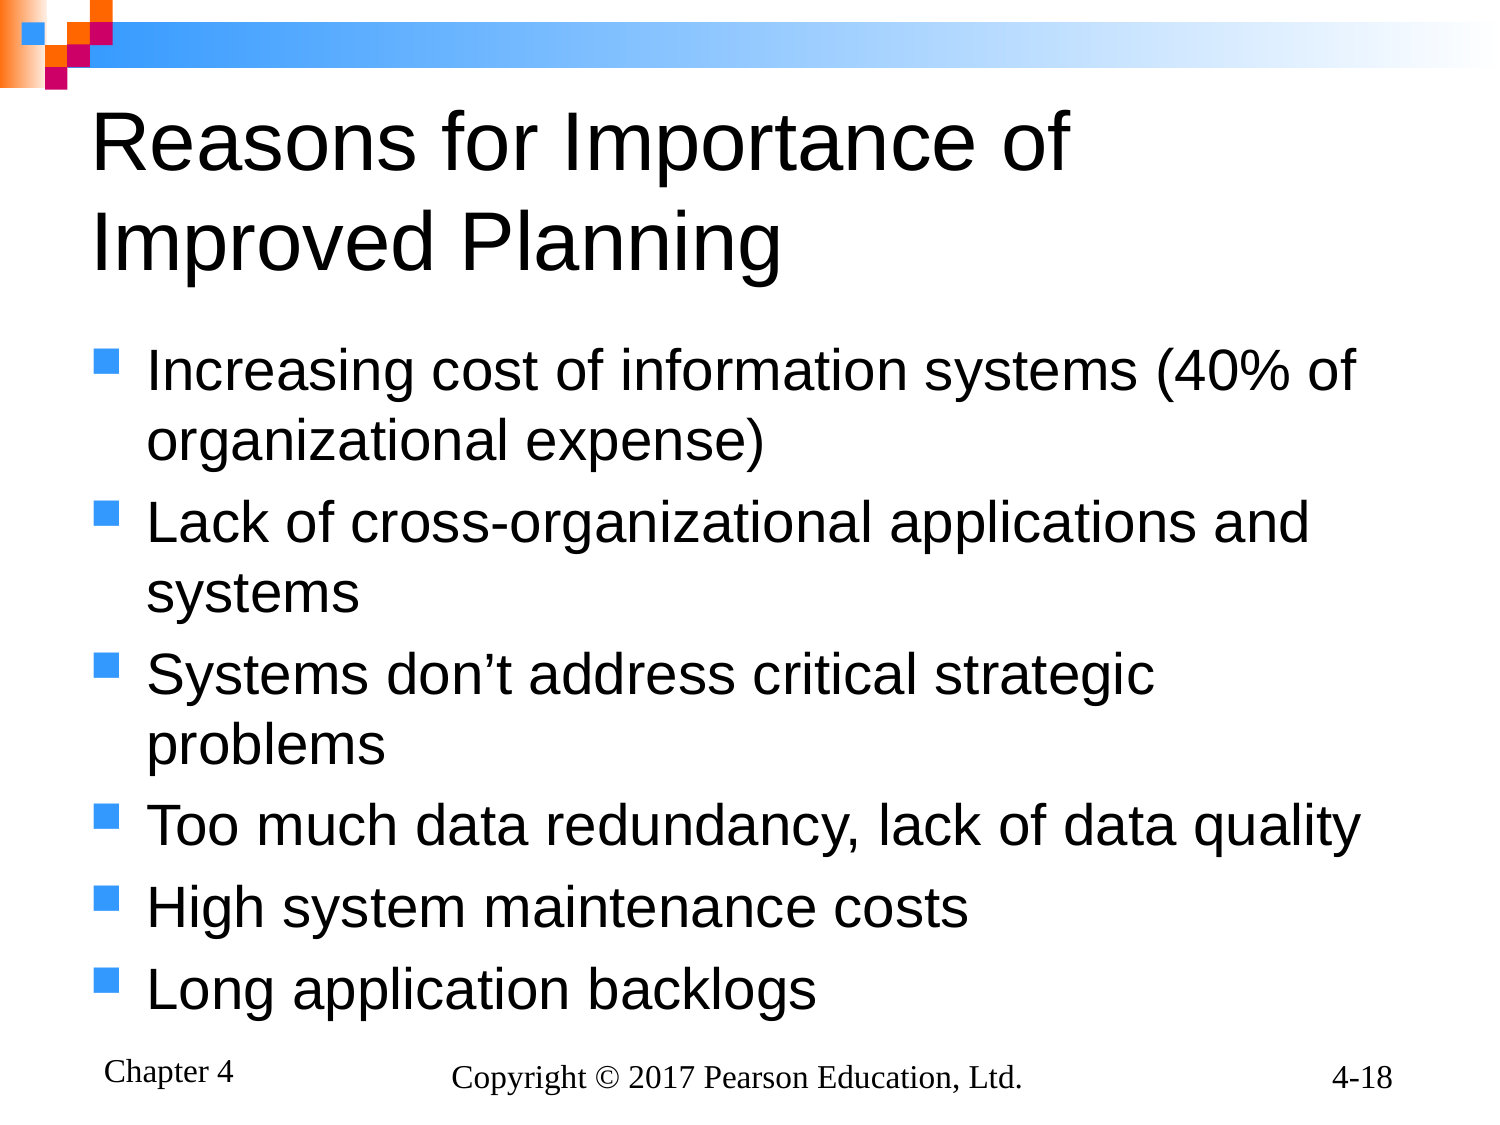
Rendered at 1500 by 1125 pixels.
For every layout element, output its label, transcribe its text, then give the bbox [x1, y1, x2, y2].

title Reasons for Importance of Improved Planning [75, 75, 1425, 300]
list Increasing cost of information systems (40% of organizational expense) Lack of cross-organizational applications and systems Systems don’t address critical strategic problems Too much data redundancy, lack of data quality High system maintenance costs Long application backlogs [75, 324, 1425, 963]
